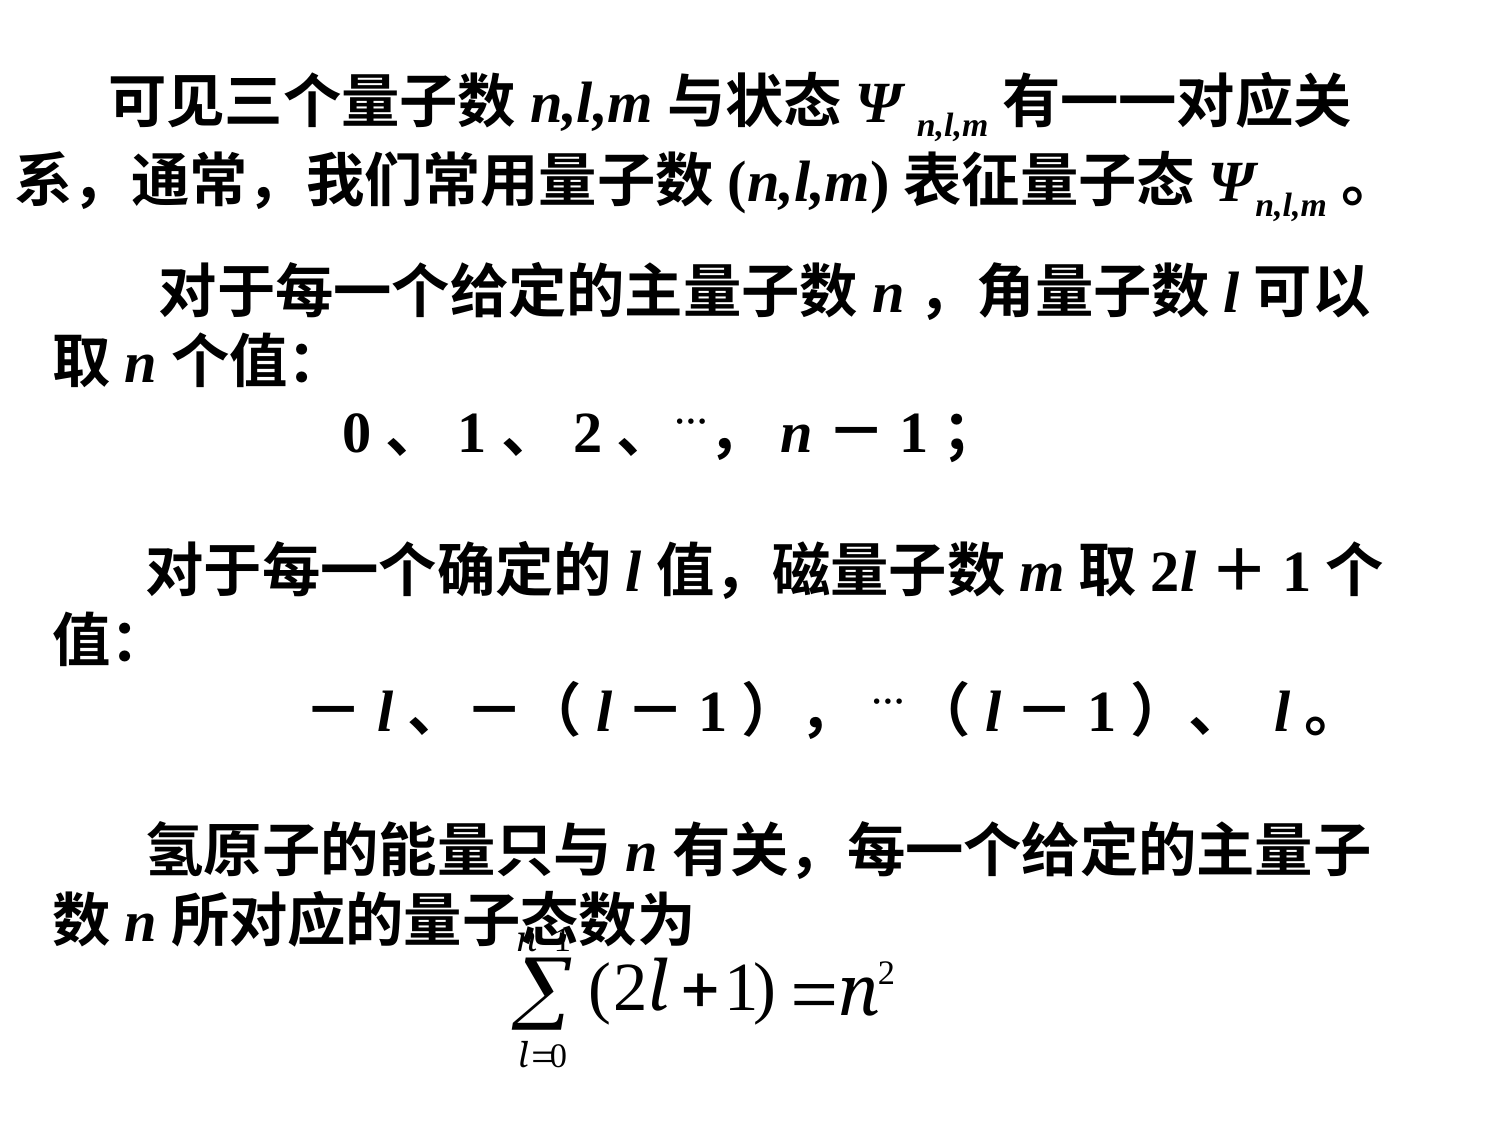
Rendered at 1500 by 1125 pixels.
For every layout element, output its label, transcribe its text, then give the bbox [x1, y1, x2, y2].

text_box 对于每一个给定的主量子数n，角量子数l可以取n个值： 0、1、2、…，n－1； 对于每一个确定的l值，磁量子数m取2l＋1个值： －l、－（l－1）， … （l－1）、 l。 氢原子的能量只与n有关，每一个给定的主量子数n所对应的量子态数为 [37, 246, 1438, 961]
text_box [502, 910, 621, 1083]
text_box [778, 946, 906, 1031]
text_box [625, 946, 788, 1041]
text_box 可见三个量子数n,l,m与状态Ψ n,l,m有一一对应关系，通常，我们常用量子数(n,l,m)表征量子态Ψn,l,m。 [0, 56, 1435, 231]
